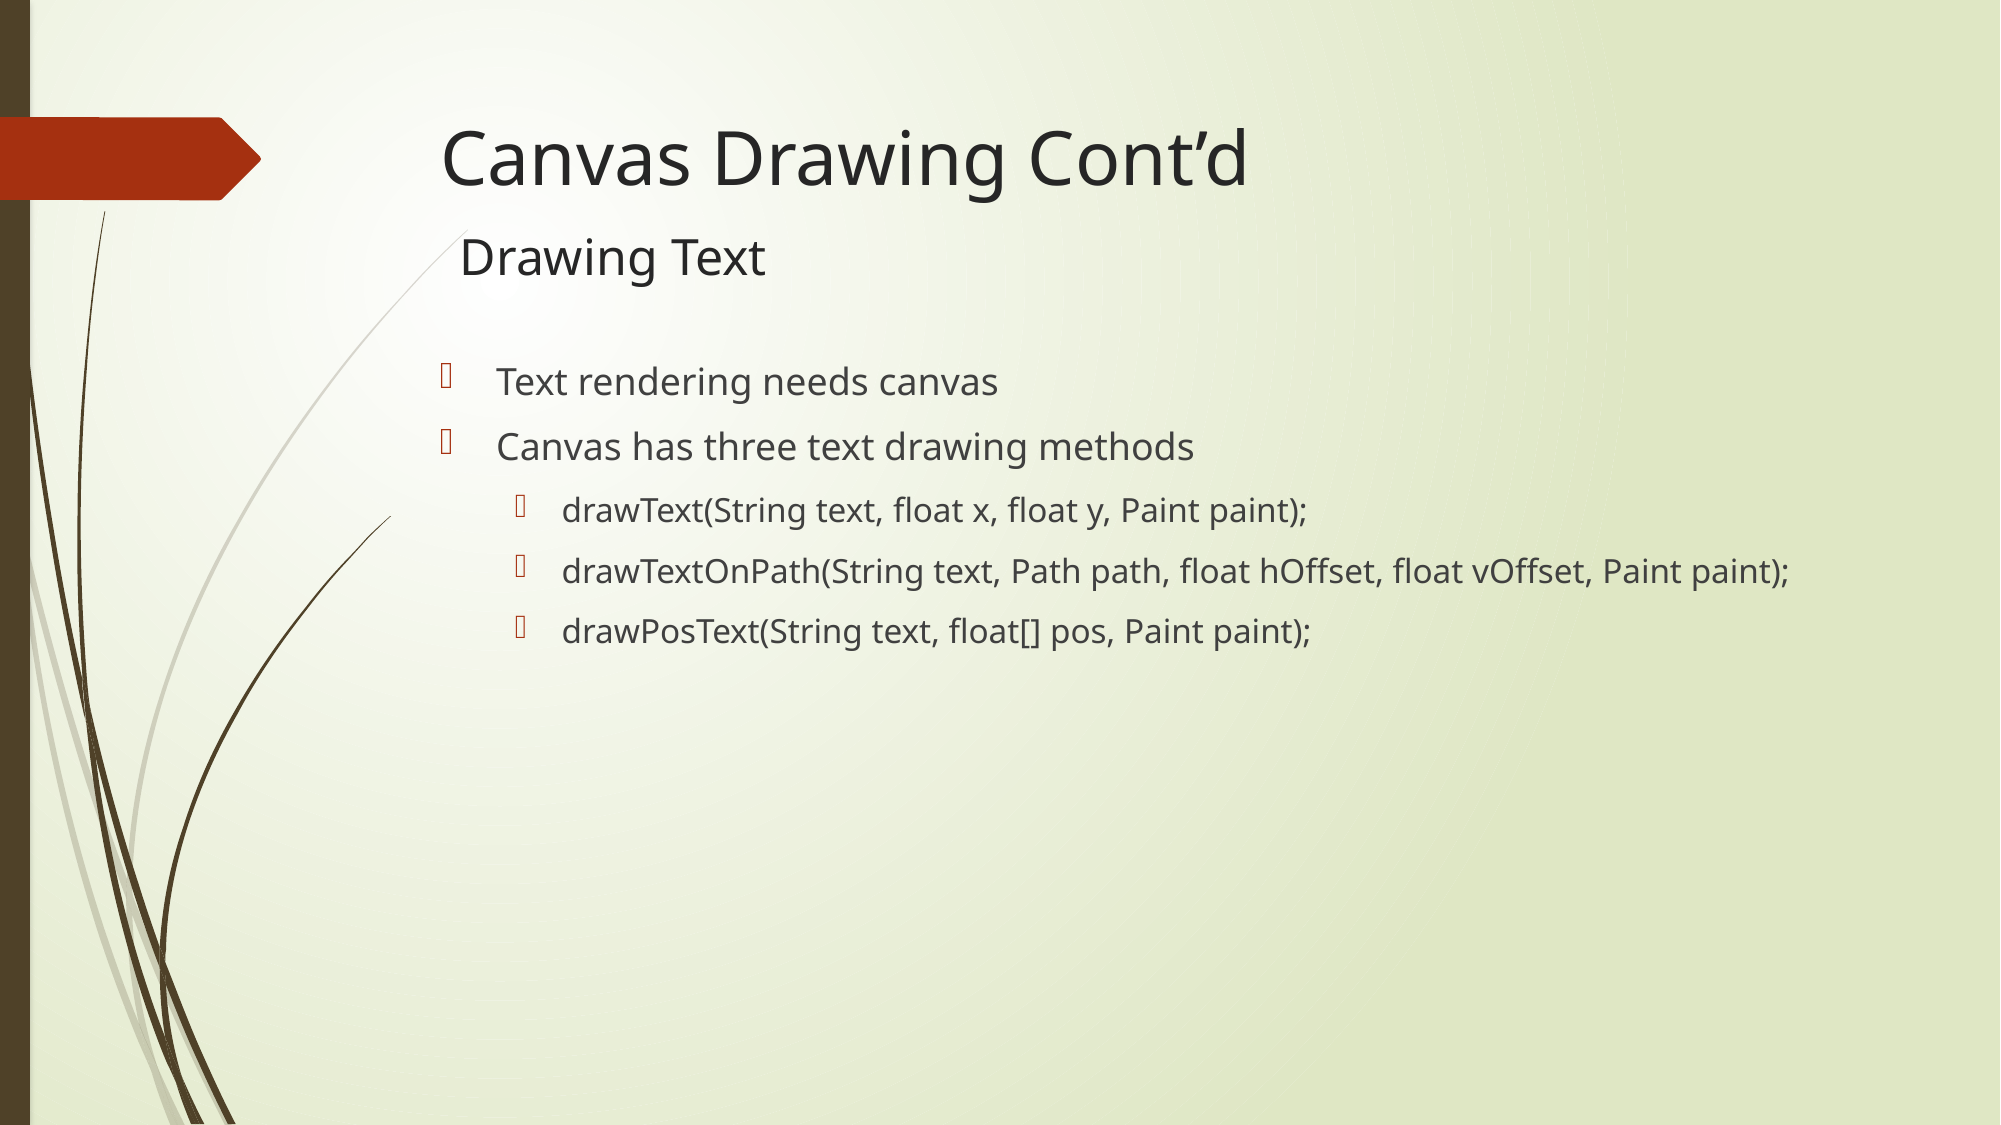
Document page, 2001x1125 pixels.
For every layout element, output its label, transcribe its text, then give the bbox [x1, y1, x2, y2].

list Text rendering needs canvas Canvas has three text drawing methods drawText(String text, float x, float y, Paint paint); drawTextOnPath(String text, Path path, float hOffset, float vOffset, Paint paint); drawPosText(String text, float[] pos, Paint paint); [424, 350, 1888, 970]
title Canvas Drawing Cont’d Drawing Text [425, 102, 1888, 313]
